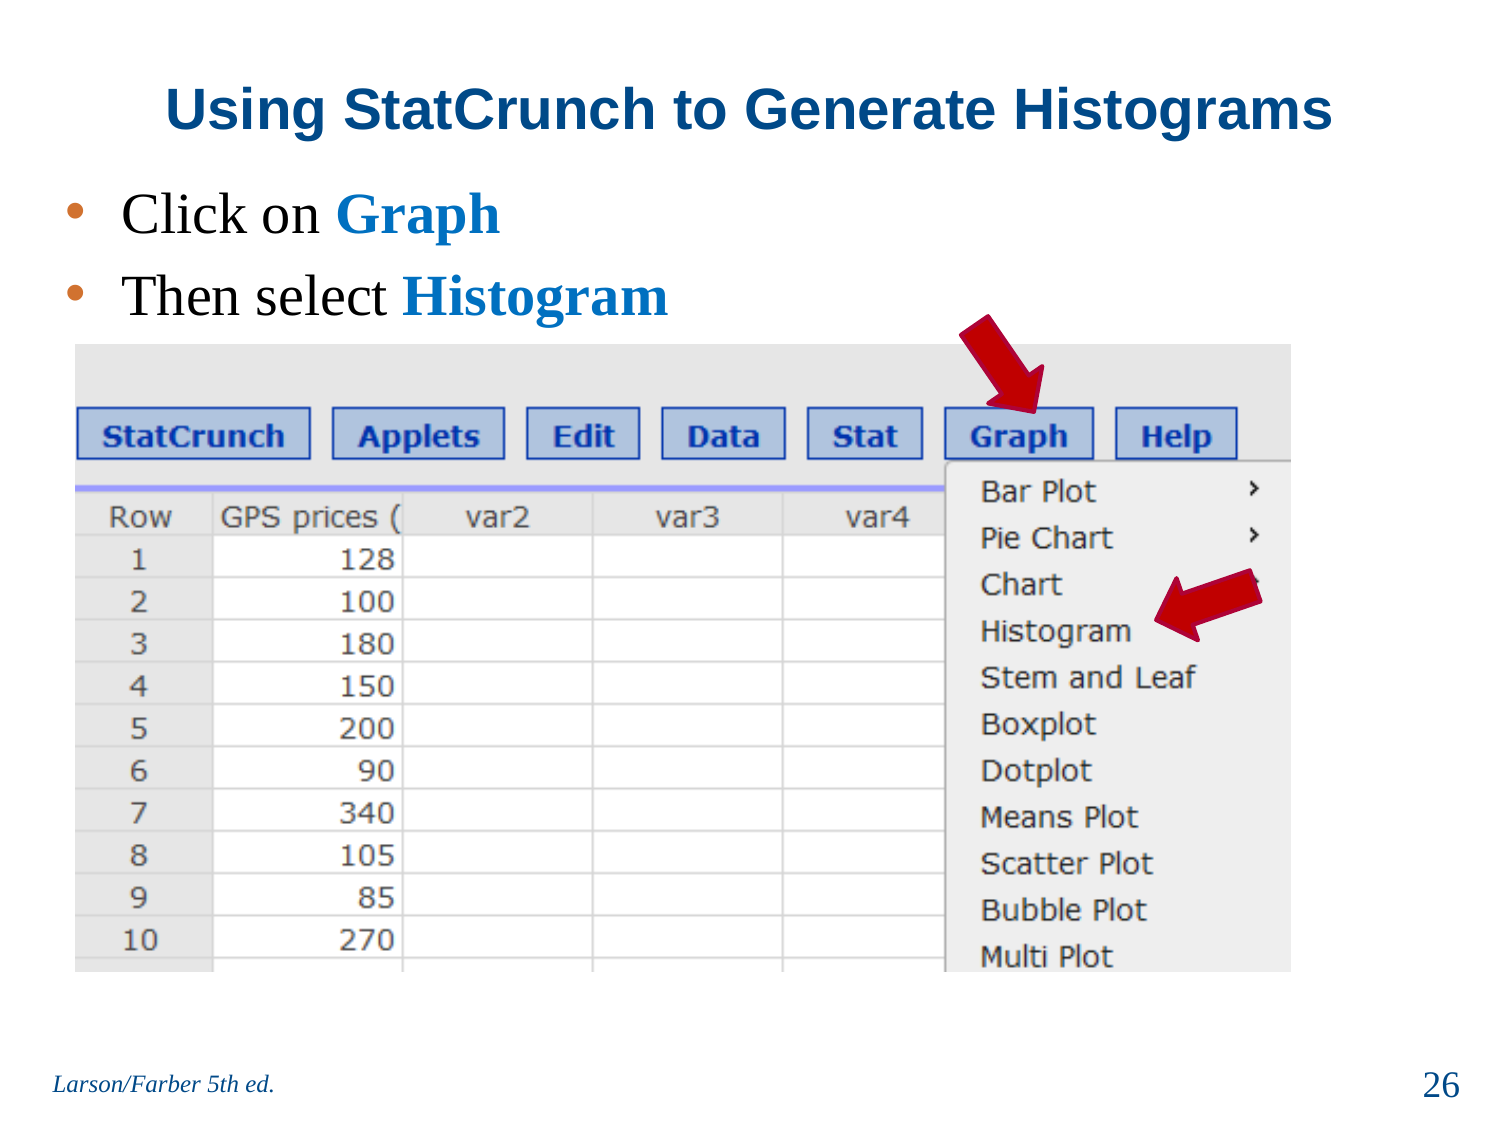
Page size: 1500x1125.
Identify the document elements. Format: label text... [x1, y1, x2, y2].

title Using StatCrunch to Generate Histograms [75, 45, 1425, 169]
list Click on Graph Then select Histogram [50, 167, 718, 911]
footer Larson/Farber 5th ed. [37, 1052, 513, 1113]
picture [74, 344, 1292, 973]
slide_number 26 [1125, 1052, 1475, 1113]
text_box [958, 314, 1010, 343]
